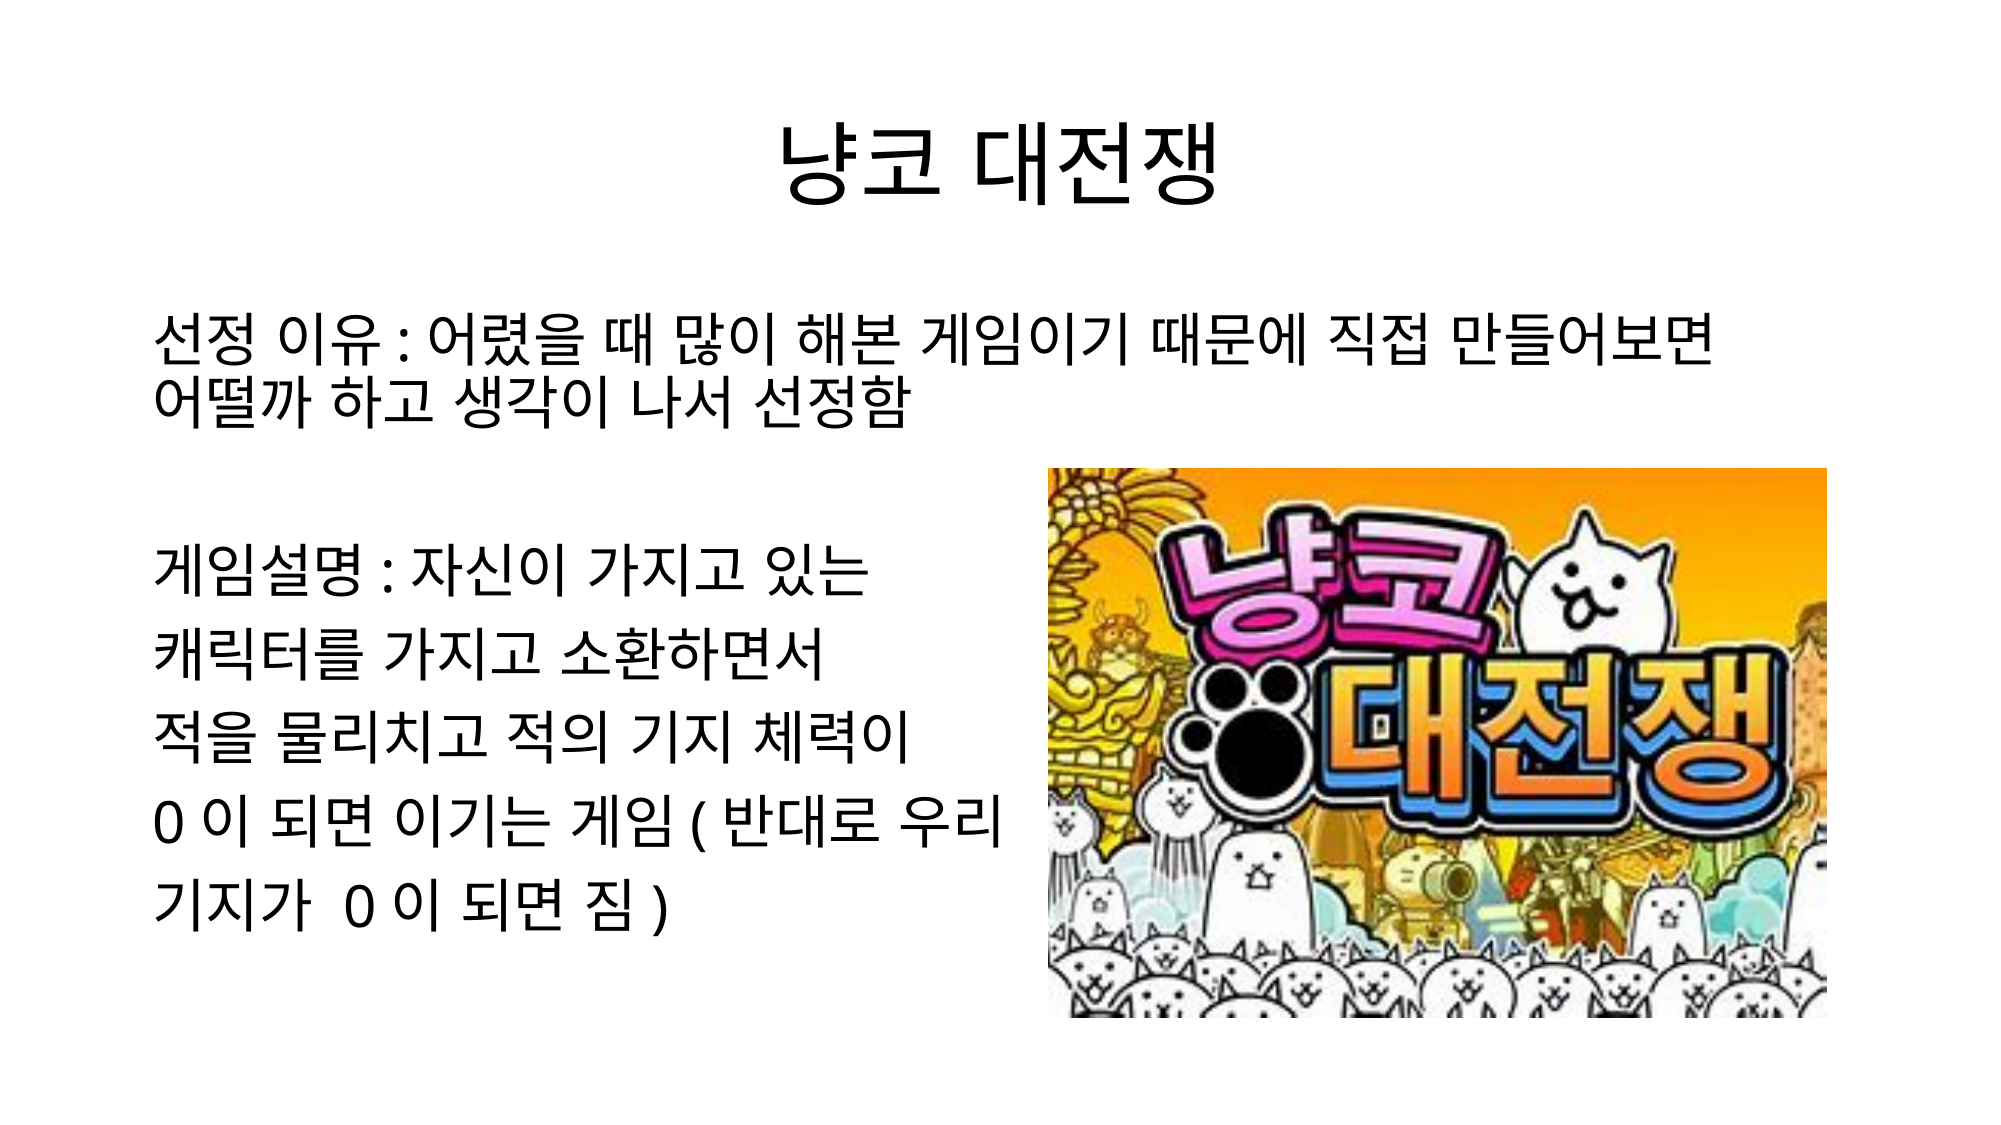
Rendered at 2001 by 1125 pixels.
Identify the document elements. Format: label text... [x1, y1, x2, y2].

picture [1048, 468, 1827, 1018]
list 선정 이유:어렸을 때 많이 해본 게임이기 때문에 직접 만들어보면 어떨까 하고 생각이 나서 선정함 게임설명:자신이 가지고 있는 캐릭터를 가지고 소환하면서 적을 물리치고 적의 기지 체력이 0이 되면 이기는 게임(반대로 우리 기지가 0이 되면 짐) [137, 303, 1863, 1018]
title 냥코 대전쟁 [137, 59, 1863, 278]
